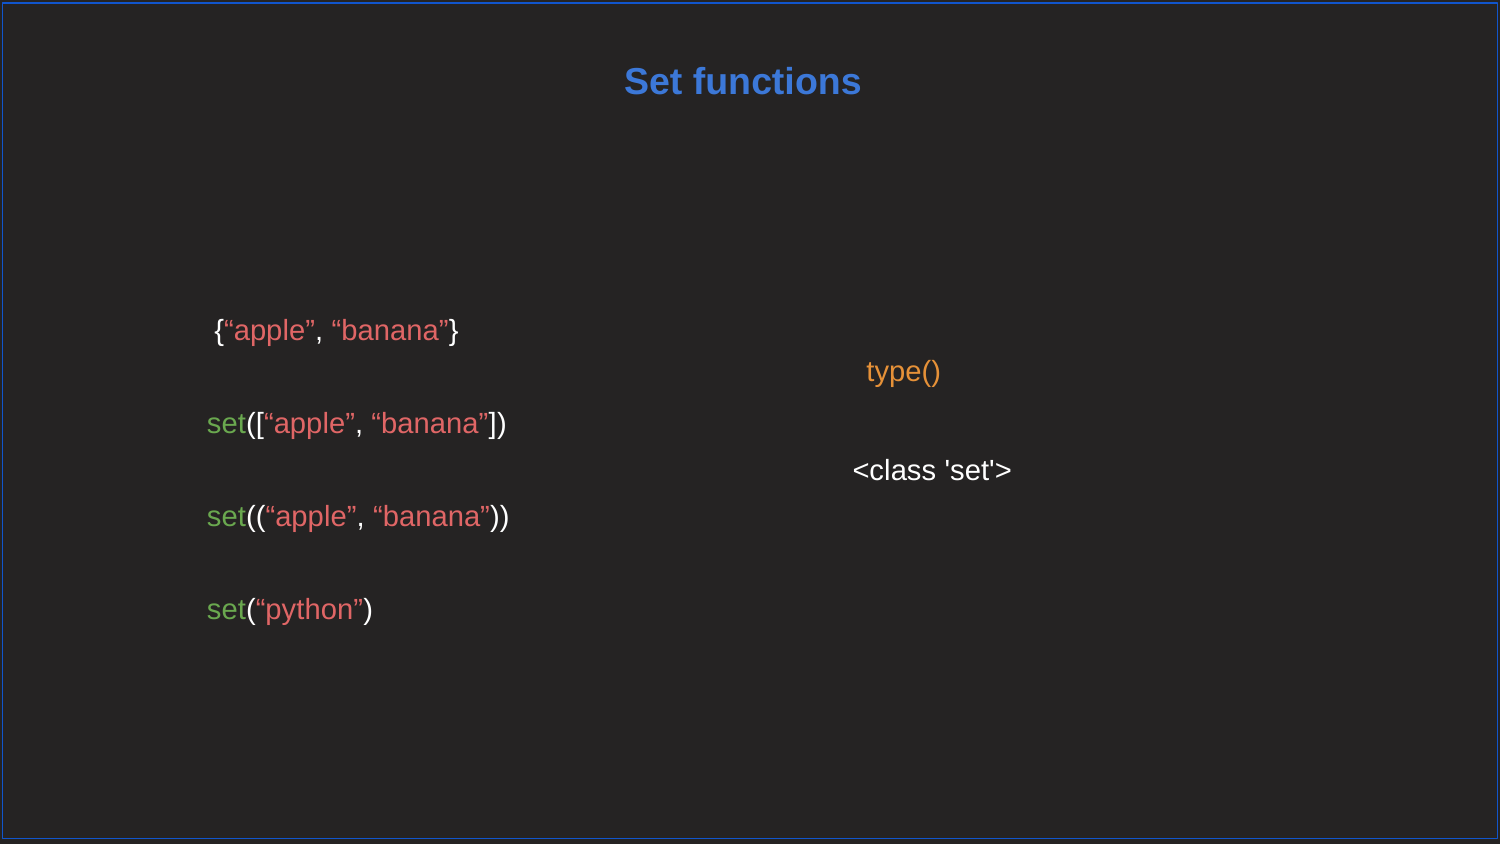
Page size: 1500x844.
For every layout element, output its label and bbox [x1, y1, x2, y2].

text_box [2, 3, 1498, 839]
